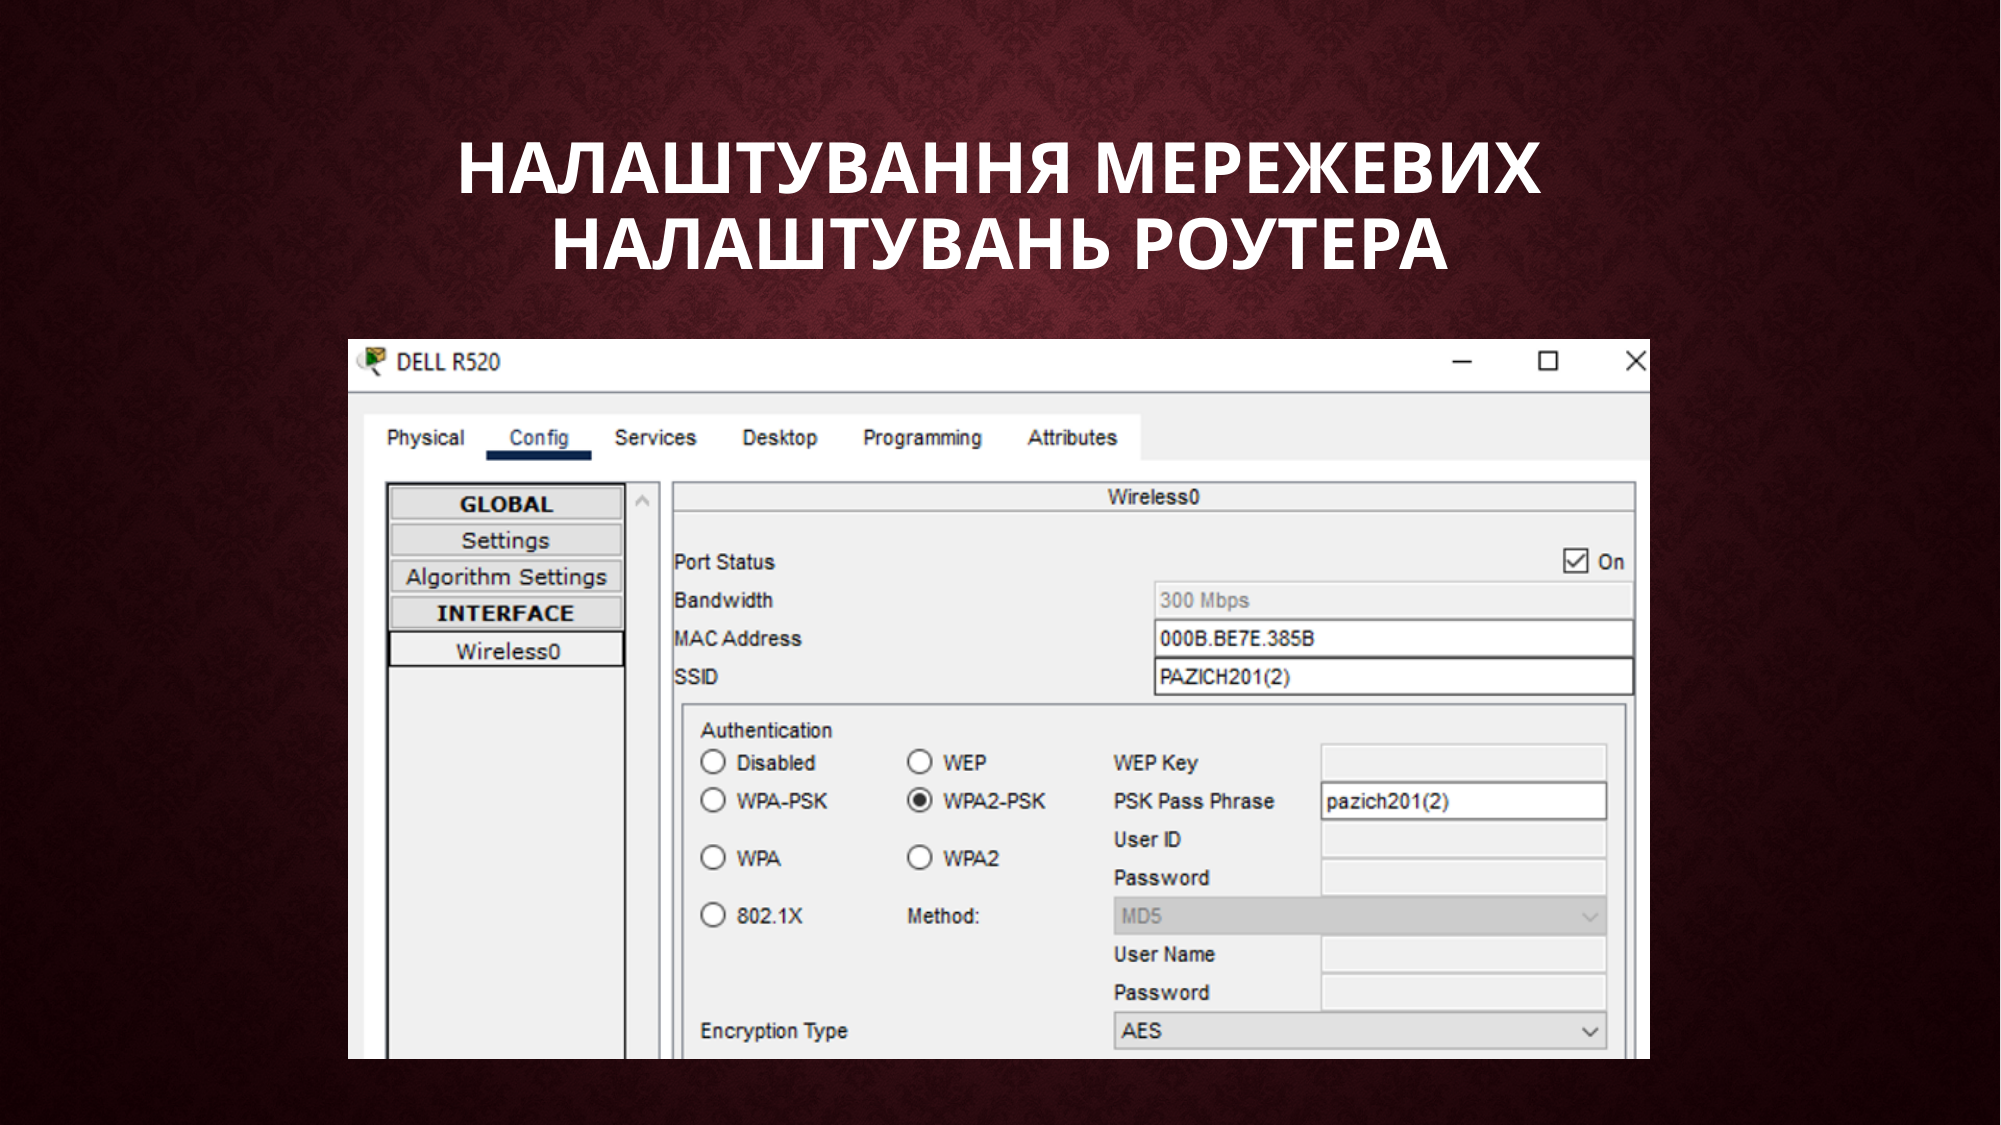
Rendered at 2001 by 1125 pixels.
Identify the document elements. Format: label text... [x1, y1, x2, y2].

title Налаштування мережевих налаштувань роутера [149, 99, 1849, 318]
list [347, 338, 1651, 1060]
